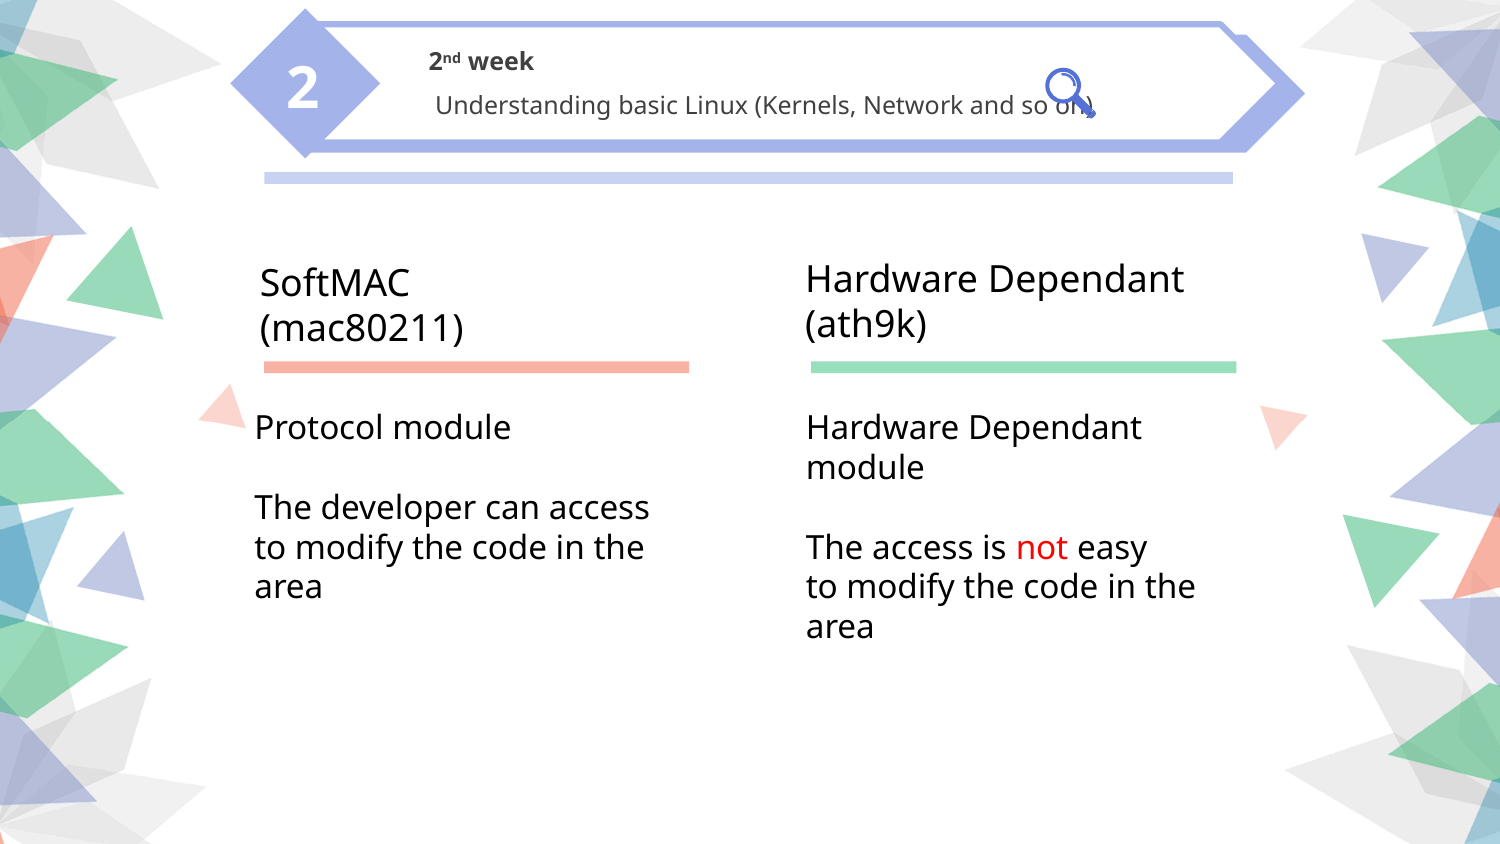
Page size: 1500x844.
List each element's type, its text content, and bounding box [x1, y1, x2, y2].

text_box Protocol module The developer can access to modify the code in the area [239, 398, 705, 613]
text_box SoftMAC (mac80211) [245, 251, 479, 402]
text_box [229, 8, 1306, 159]
text_box Hardware Dependant (ath9k) [790, 247, 1200, 397]
text_box Hardware Dependant module The access is not easy to modify the code in the area [791, 398, 1257, 653]
text_box [1200, 359, 1238, 375]
text_box [479, 359, 691, 375]
text_box [262, 170, 1235, 186]
picture [0, 0, 1500, 844]
